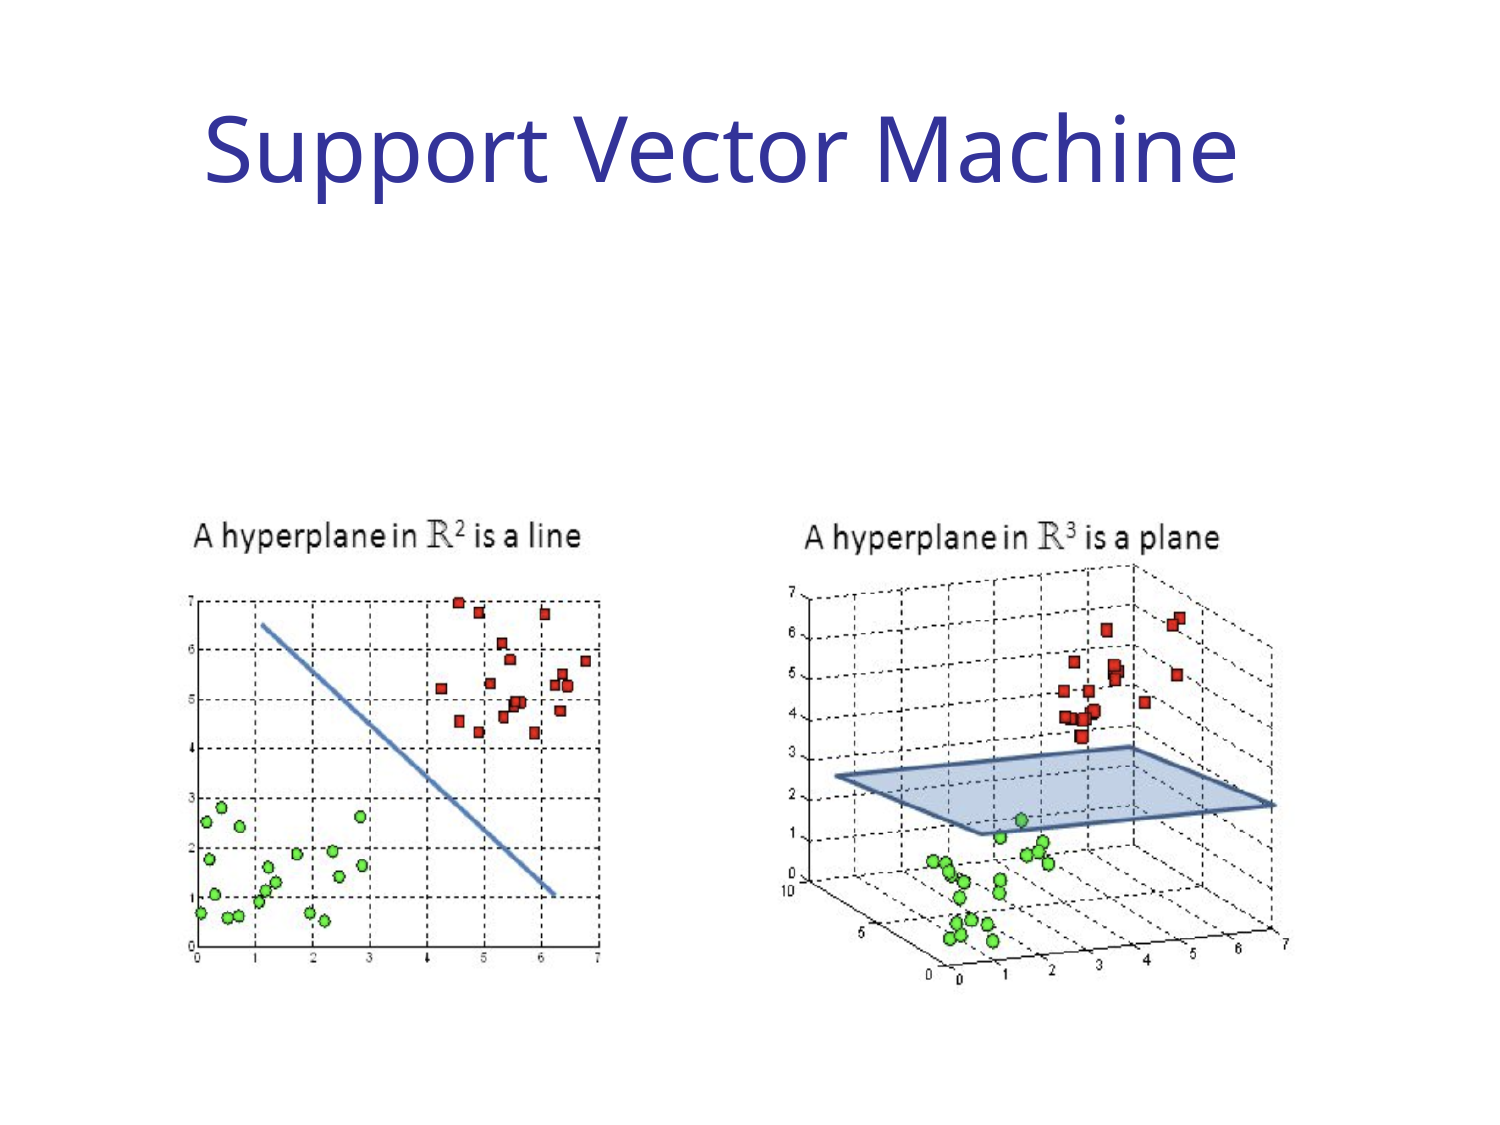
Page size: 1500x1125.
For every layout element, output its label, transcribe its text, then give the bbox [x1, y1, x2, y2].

title Support Vector Machine [188, 101, 1468, 289]
picture [149, 474, 1351, 1032]
